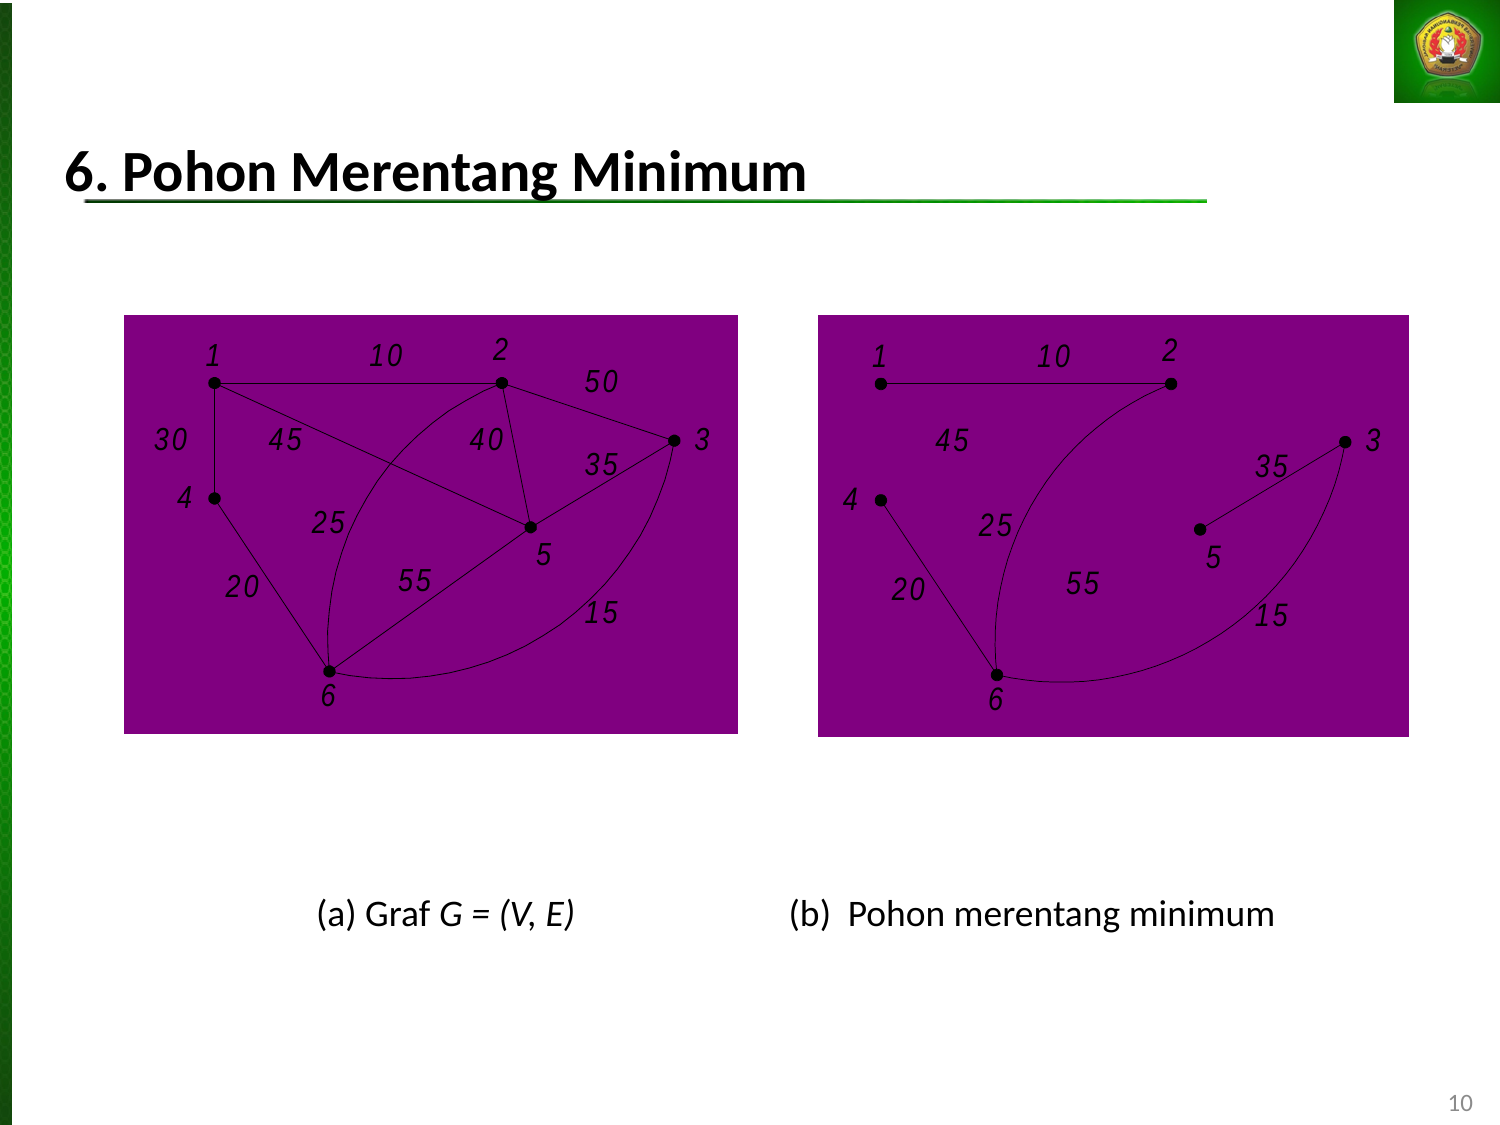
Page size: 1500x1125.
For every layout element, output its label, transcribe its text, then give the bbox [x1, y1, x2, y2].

list 6. Pohon Merentang Minimum [49, 125, 1449, 1001]
slide_number 10 [1148, 1078, 1489, 1125]
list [123, 314, 739, 734]
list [817, 314, 1409, 738]
text_box (a) Graf G = (V, E) (b) Pohon merentang minimum [174, 881, 1300, 942]
picture [1394, 0, 1500, 103]
picture [0, 3, 12, 1125]
